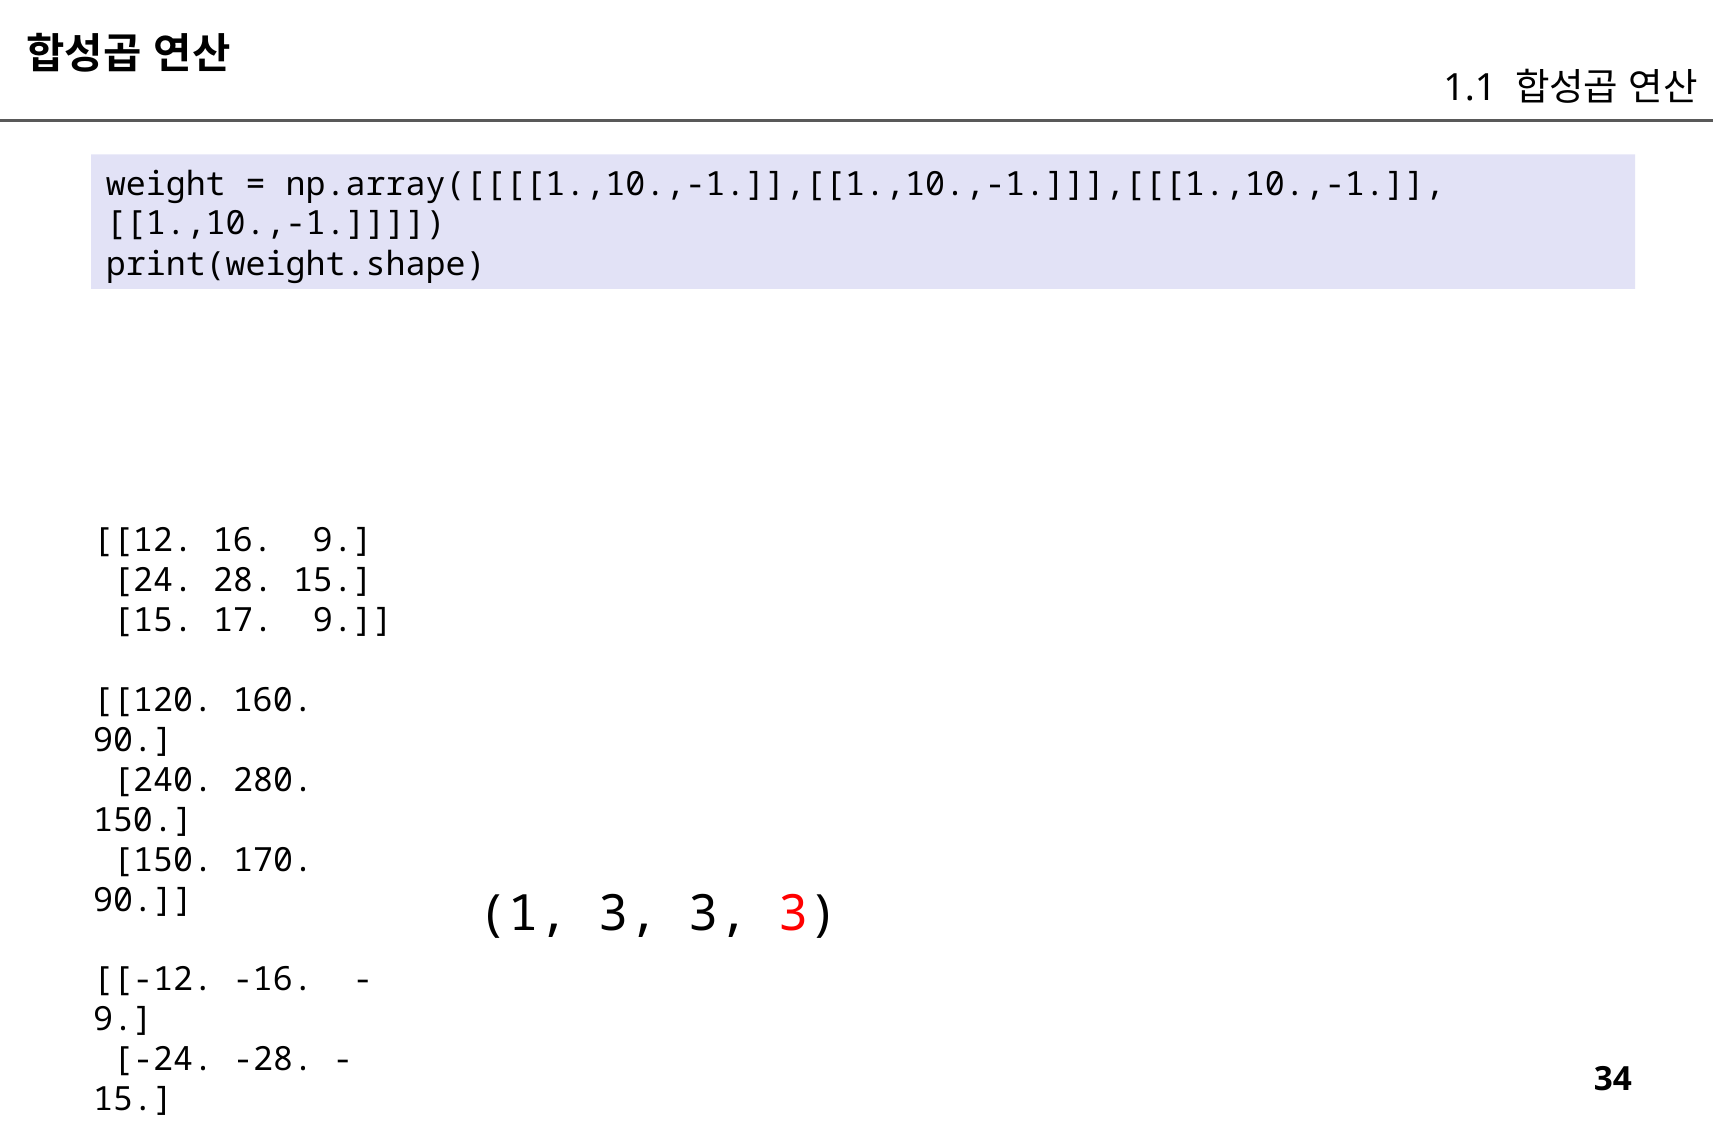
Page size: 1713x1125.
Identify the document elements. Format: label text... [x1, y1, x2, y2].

text_box (1, 3, 3, 3) [463, 873, 854, 948]
text_box 합성곱 연산 [11, 13, 983, 80]
text_box weight = np.array([[[[1.,10.,-1.]],[[1.,10.,-1.]]],[[[1.,10.,-1.]],[[1.,10.,-1.]]]]) print(weight.shape) [91, 154, 1636, 289]
text_box [[12. 16. 9.] [24. 28. 15.] [15. 17. 9.]] [[120. 160. 90.] [240. 280. 150.] [150. 170. 90.]] [[-12. -16. -9.] [-24. -28. -15.] [-15. -17. -9.]] [78, 511, 420, 1125]
text_box 1.1 합성곱 연산 [916, 44, 1713, 111]
